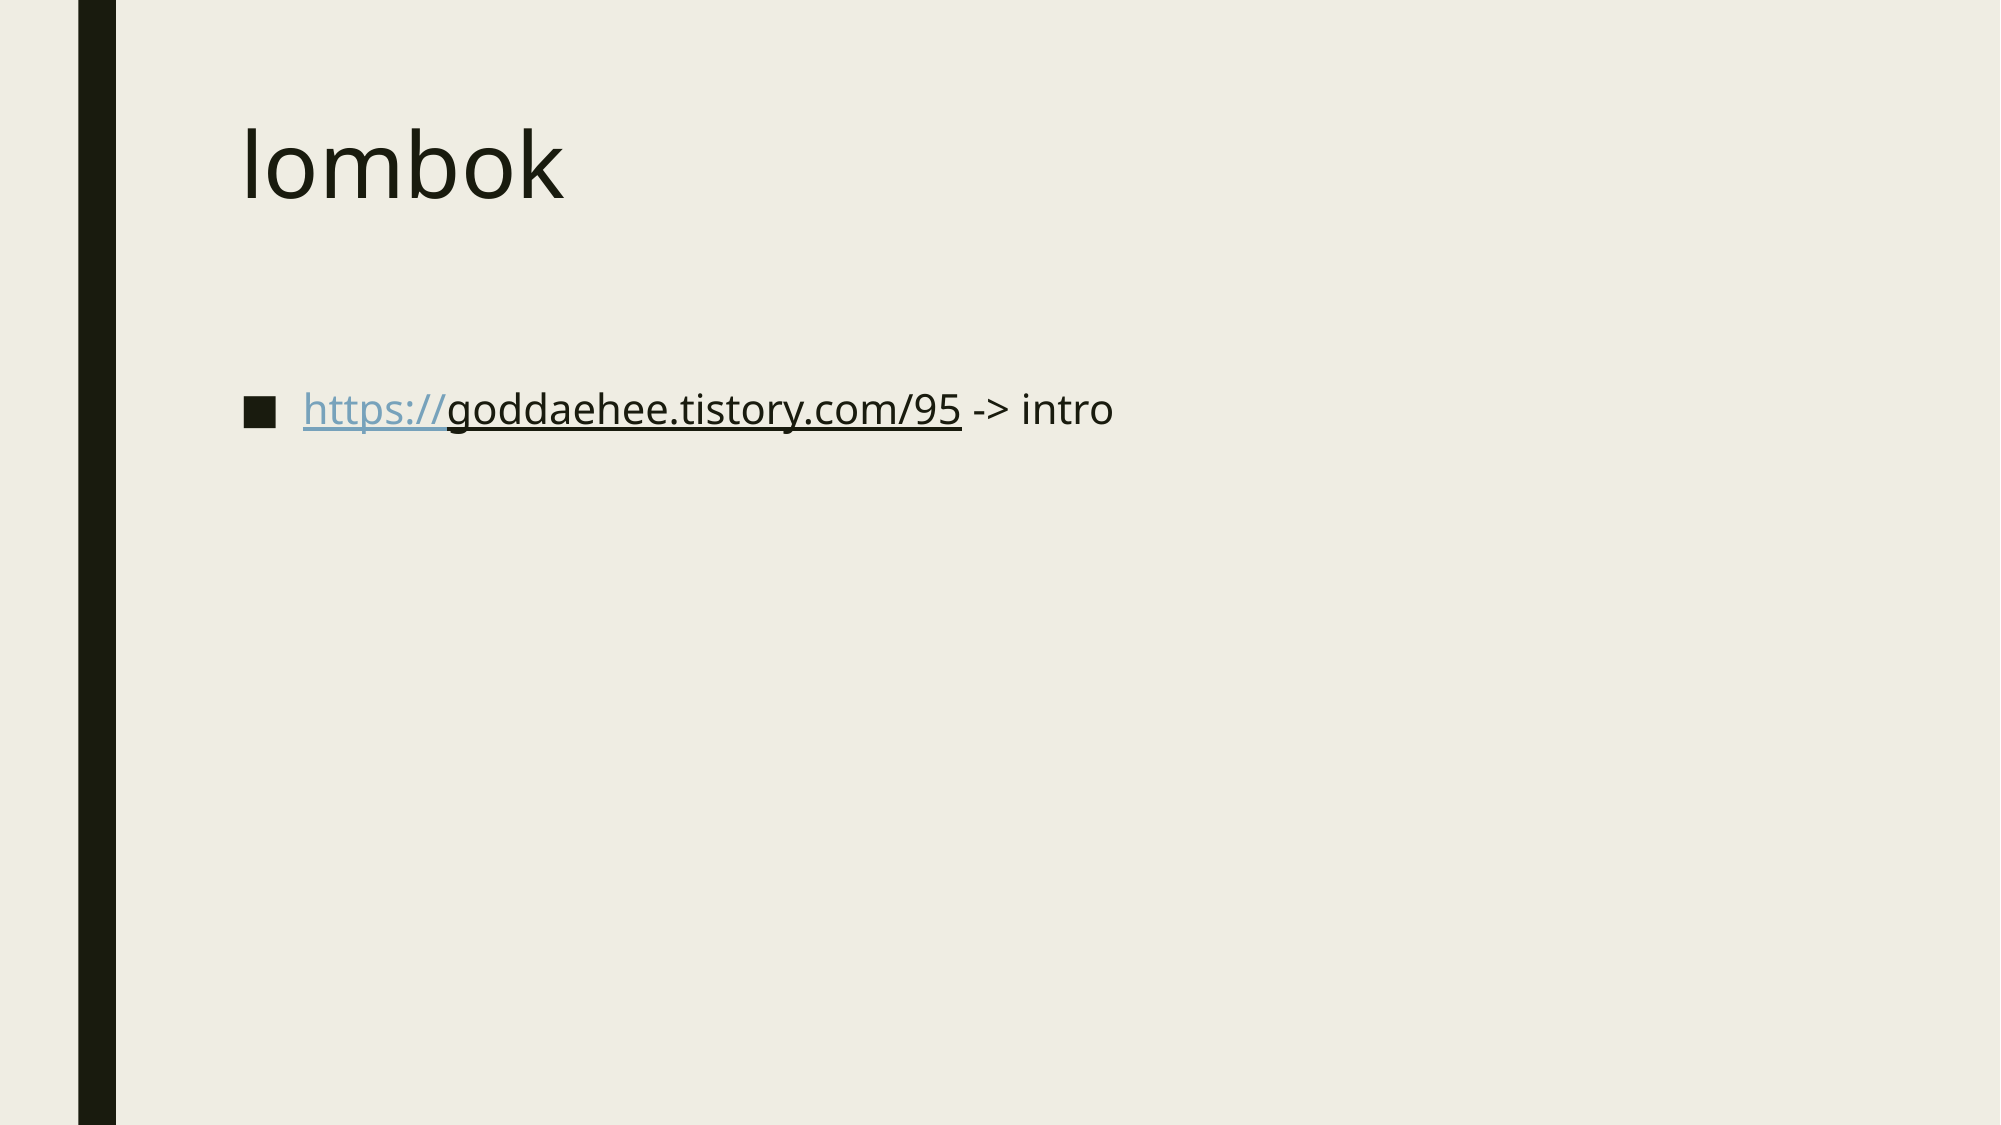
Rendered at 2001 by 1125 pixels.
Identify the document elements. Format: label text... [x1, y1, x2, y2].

list https://goddaehee.tistory.com/95 -> intro [225, 375, 1800, 963]
title lombok [225, 112, 1800, 357]
